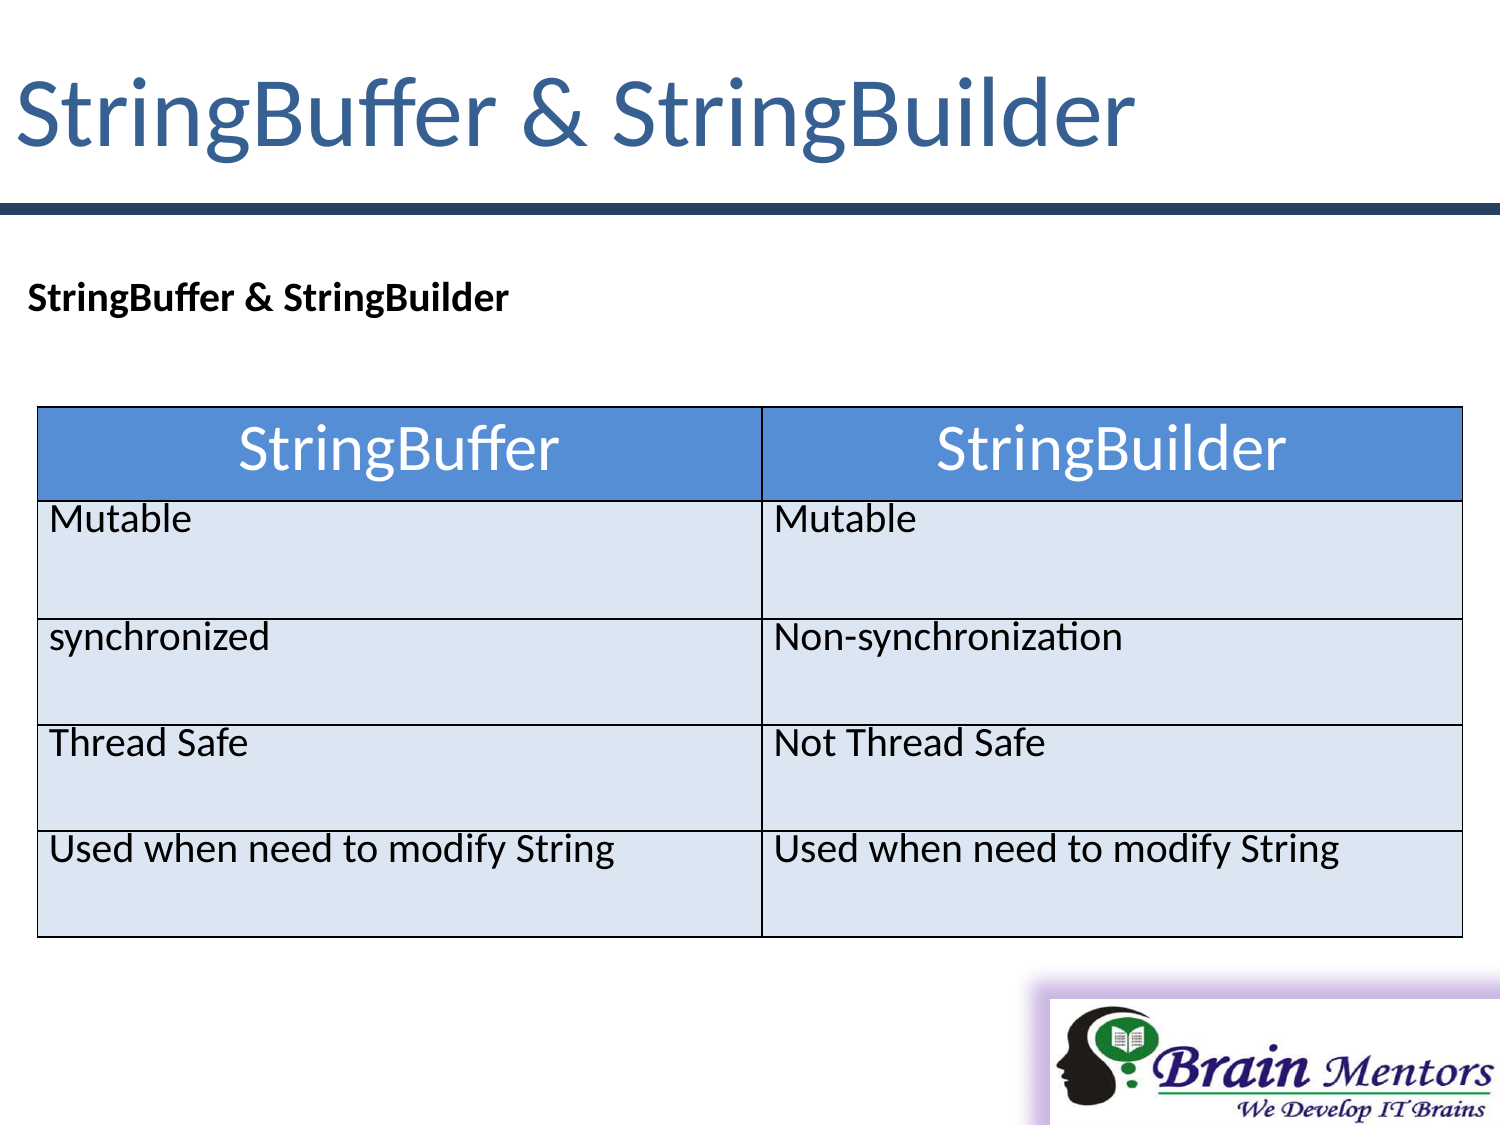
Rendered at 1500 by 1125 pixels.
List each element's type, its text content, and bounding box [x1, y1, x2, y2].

table_header StringBuffer [38, 408, 761, 500]
text_box StringBuffer & StringBuilder [12, 262, 563, 338]
table_cell Mutable [38, 502, 761, 618]
table_cell Used when need to modify String [763, 832, 1462, 936]
picture [1049, 999, 1500, 1125]
table_cell Mutable [763, 502, 1462, 618]
text_box [0, 203, 1500, 215]
table_header StringBuilder [763, 408, 1462, 500]
table_cell Not Thread Safe [763, 726, 1462, 830]
table_cell Non-synchronization [763, 620, 1462, 724]
text_box StringBuffer & StringBuilder [0, 0, 1175, 213]
table_cell Used when need to modify String [38, 832, 761, 936]
table_cell Thread Safe [38, 726, 761, 830]
table_cell synchronized [38, 620, 761, 724]
